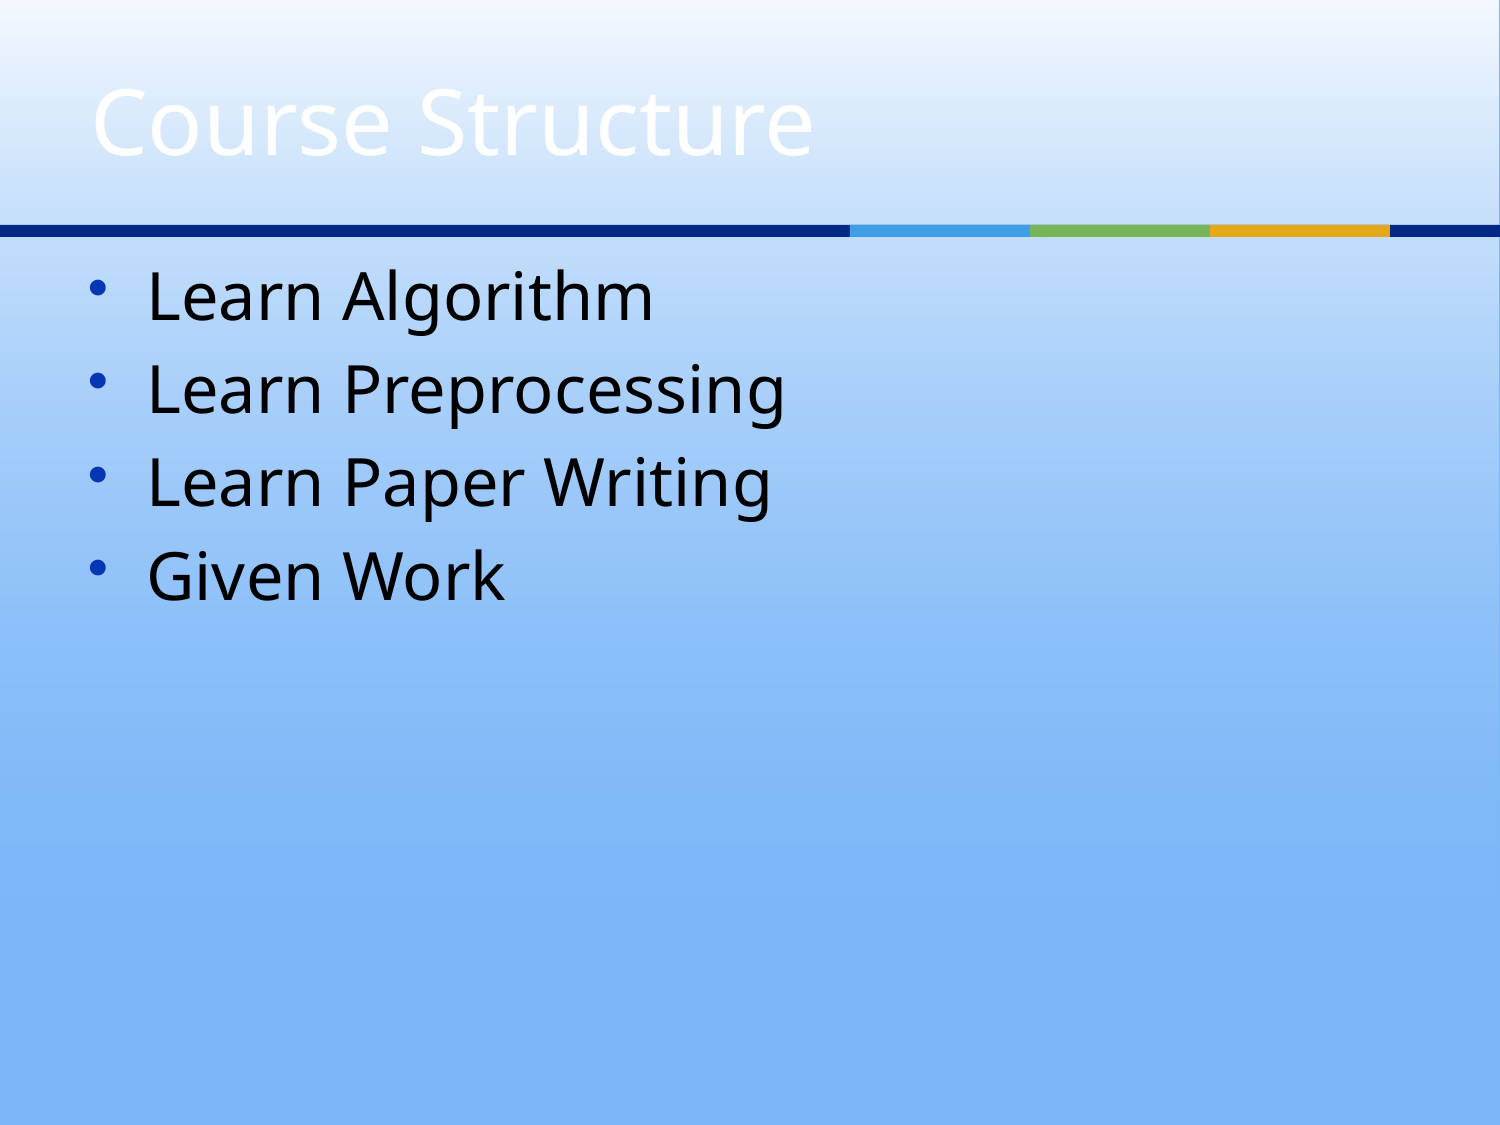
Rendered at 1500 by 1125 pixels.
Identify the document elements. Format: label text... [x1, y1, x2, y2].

list Learn Algorithm Learn Preprocessing Learn Paper Writing Given Work [75, 246, 1425, 1005]
title Course Structure [75, 24, 1425, 213]
